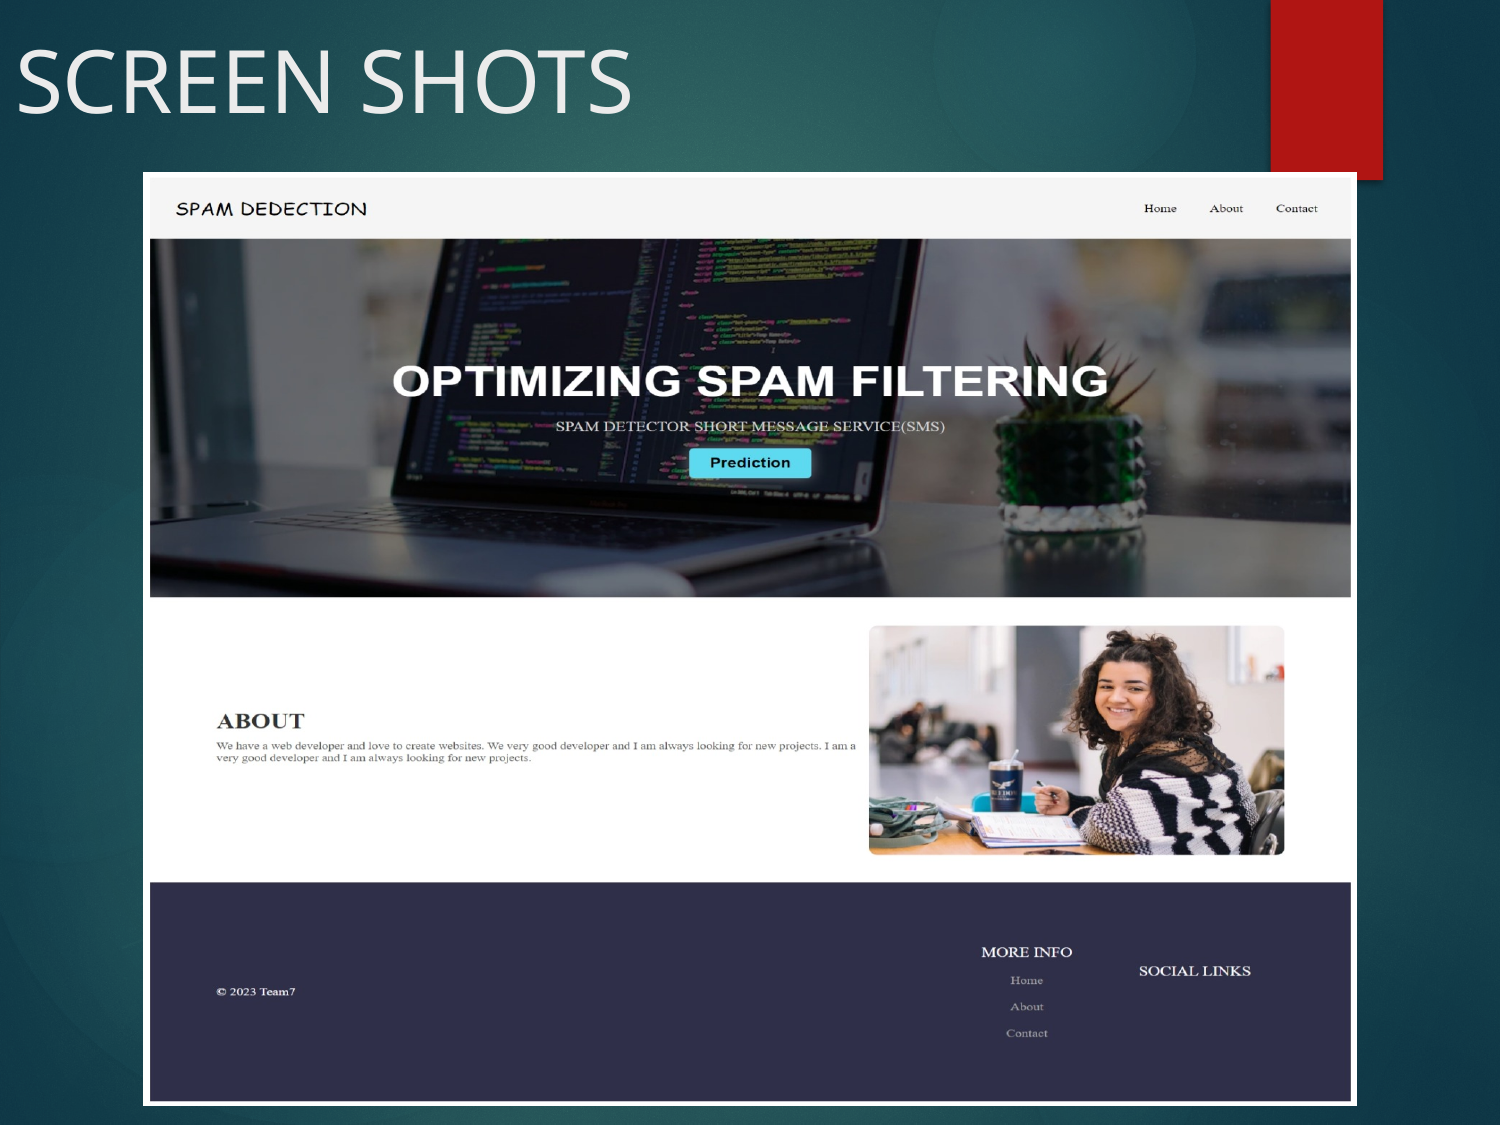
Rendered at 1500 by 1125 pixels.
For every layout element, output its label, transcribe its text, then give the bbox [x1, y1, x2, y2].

title SCREEN SHOTS [0, 19, 1158, 173]
picture [143, 172, 1357, 1107]
